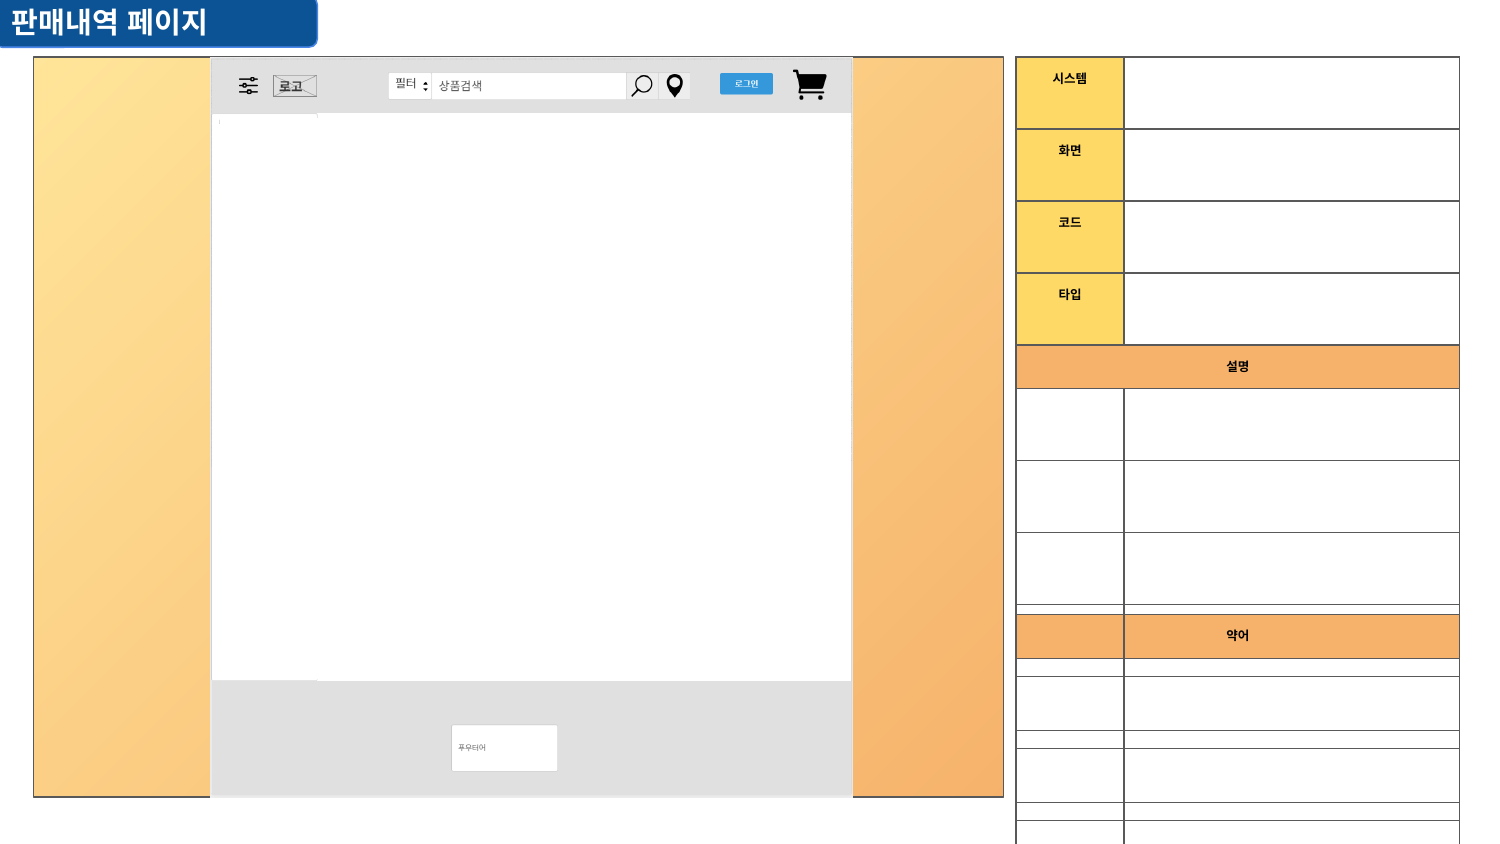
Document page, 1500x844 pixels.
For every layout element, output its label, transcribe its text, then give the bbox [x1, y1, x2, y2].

text_box [854, 57, 1004, 798]
text_box [33, 57, 208, 798]
table_cell 화면 [1017, 130, 1123, 200]
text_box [210, 56, 853, 798]
text_box 판매내역 페이지 [0, 0, 318, 48]
table_cell 타입 [1017, 274, 1123, 344]
table_cell [1017, 461, 1123, 532]
table_cell [1017, 605, 1123, 676]
table_cell [1017, 749, 1123, 820]
table_cell [1125, 821, 1459, 844]
table_cell [1125, 130, 1459, 200]
table_header 시스템 [1017, 58, 1123, 128]
table_cell [1125, 605, 1459, 676]
table_cell 코드 [1017, 202, 1123, 272]
table_cell [1017, 821, 1123, 844]
table_cell [1125, 533, 1459, 604]
table_cell [1125, 274, 1459, 344]
table_cell [1125, 677, 1459, 748]
table_cell [1017, 389, 1123, 460]
table_cell [1017, 533, 1123, 604]
table_cell [1017, 677, 1123, 748]
table_cell [1125, 461, 1459, 532]
table_cell [1125, 749, 1459, 820]
table_cell [1125, 202, 1459, 272]
table_header [1125, 58, 1459, 128]
table_cell [1125, 389, 1459, 460]
table_cell 설명 [1017, 346, 1459, 388]
